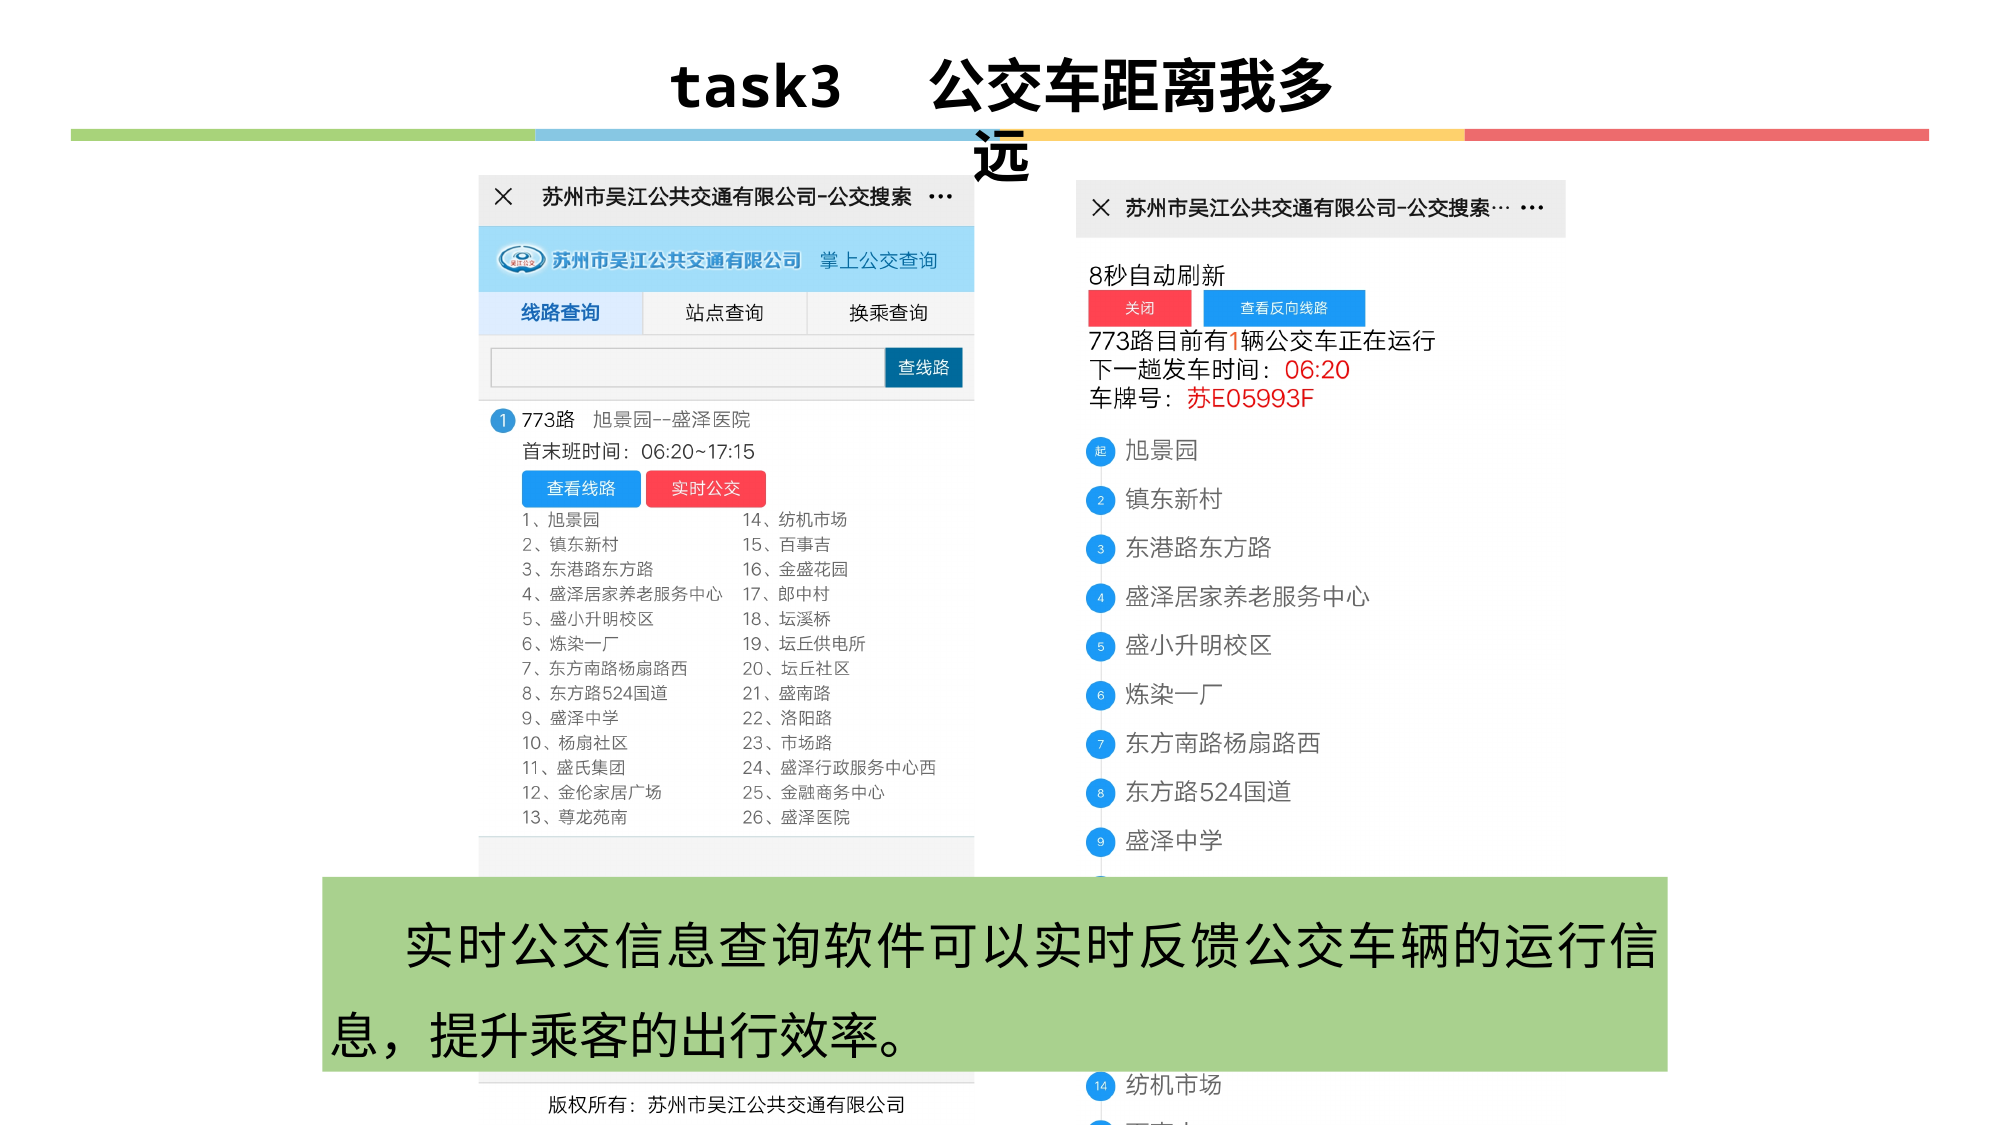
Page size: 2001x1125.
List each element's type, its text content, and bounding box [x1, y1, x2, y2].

text_box 实时公交信息查询软件可以实时反馈公交车辆的运行信息，提升乘客的出行效率。 [975, 876, 1075, 1072]
text_box 实时公交信息查询软件可以实时反馈公交车辆的运行信息，提升乘客的出行效率。 [322, 876, 478, 1072]
text_box task3 公交车距离我多远 [659, 49, 1344, 190]
picture [478, 175, 975, 1125]
picture [1075, 180, 1566, 1125]
text_box 实时公交信息查询软件可以实时反馈公交车辆的运行信息，提升乘客的出行效率。 [1566, 876, 1668, 1072]
